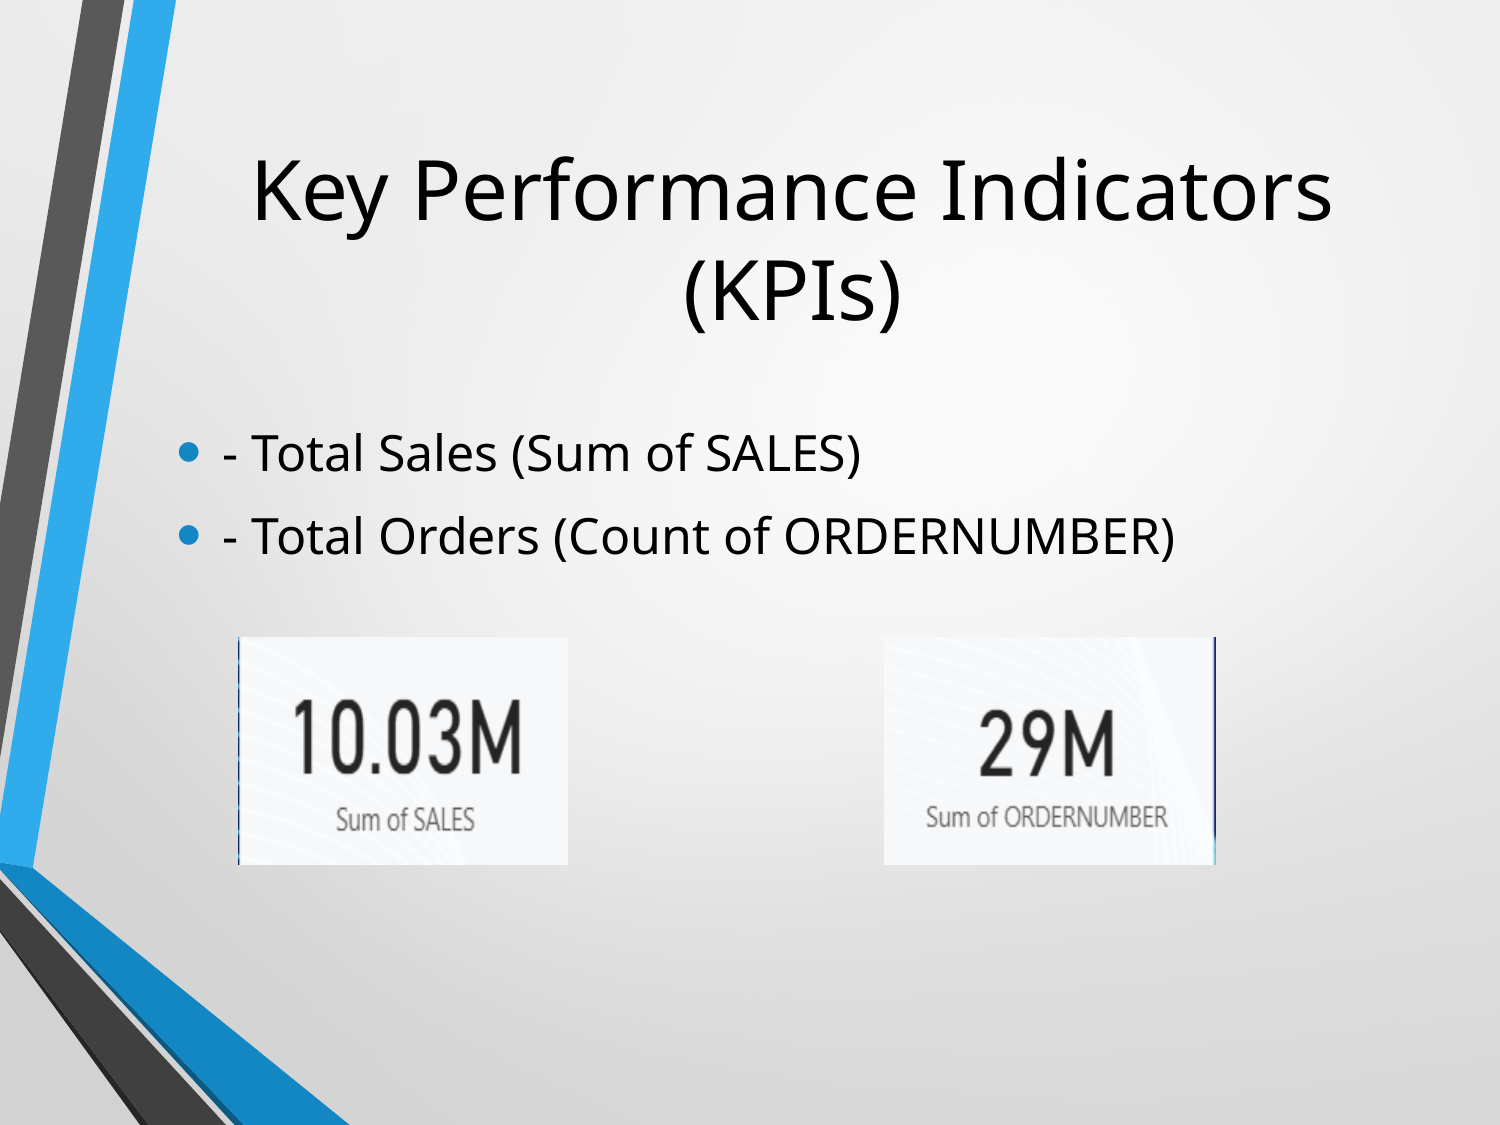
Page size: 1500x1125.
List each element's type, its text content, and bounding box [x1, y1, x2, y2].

picture [238, 636, 569, 865]
title Key Performance Indicators (KPIs) [161, 75, 1425, 363]
picture [884, 636, 1216, 865]
list - Total Sales (Sum of SALES) - Total Orders (Count of ORDERNUMBER) [161, 363, 1425, 623]
